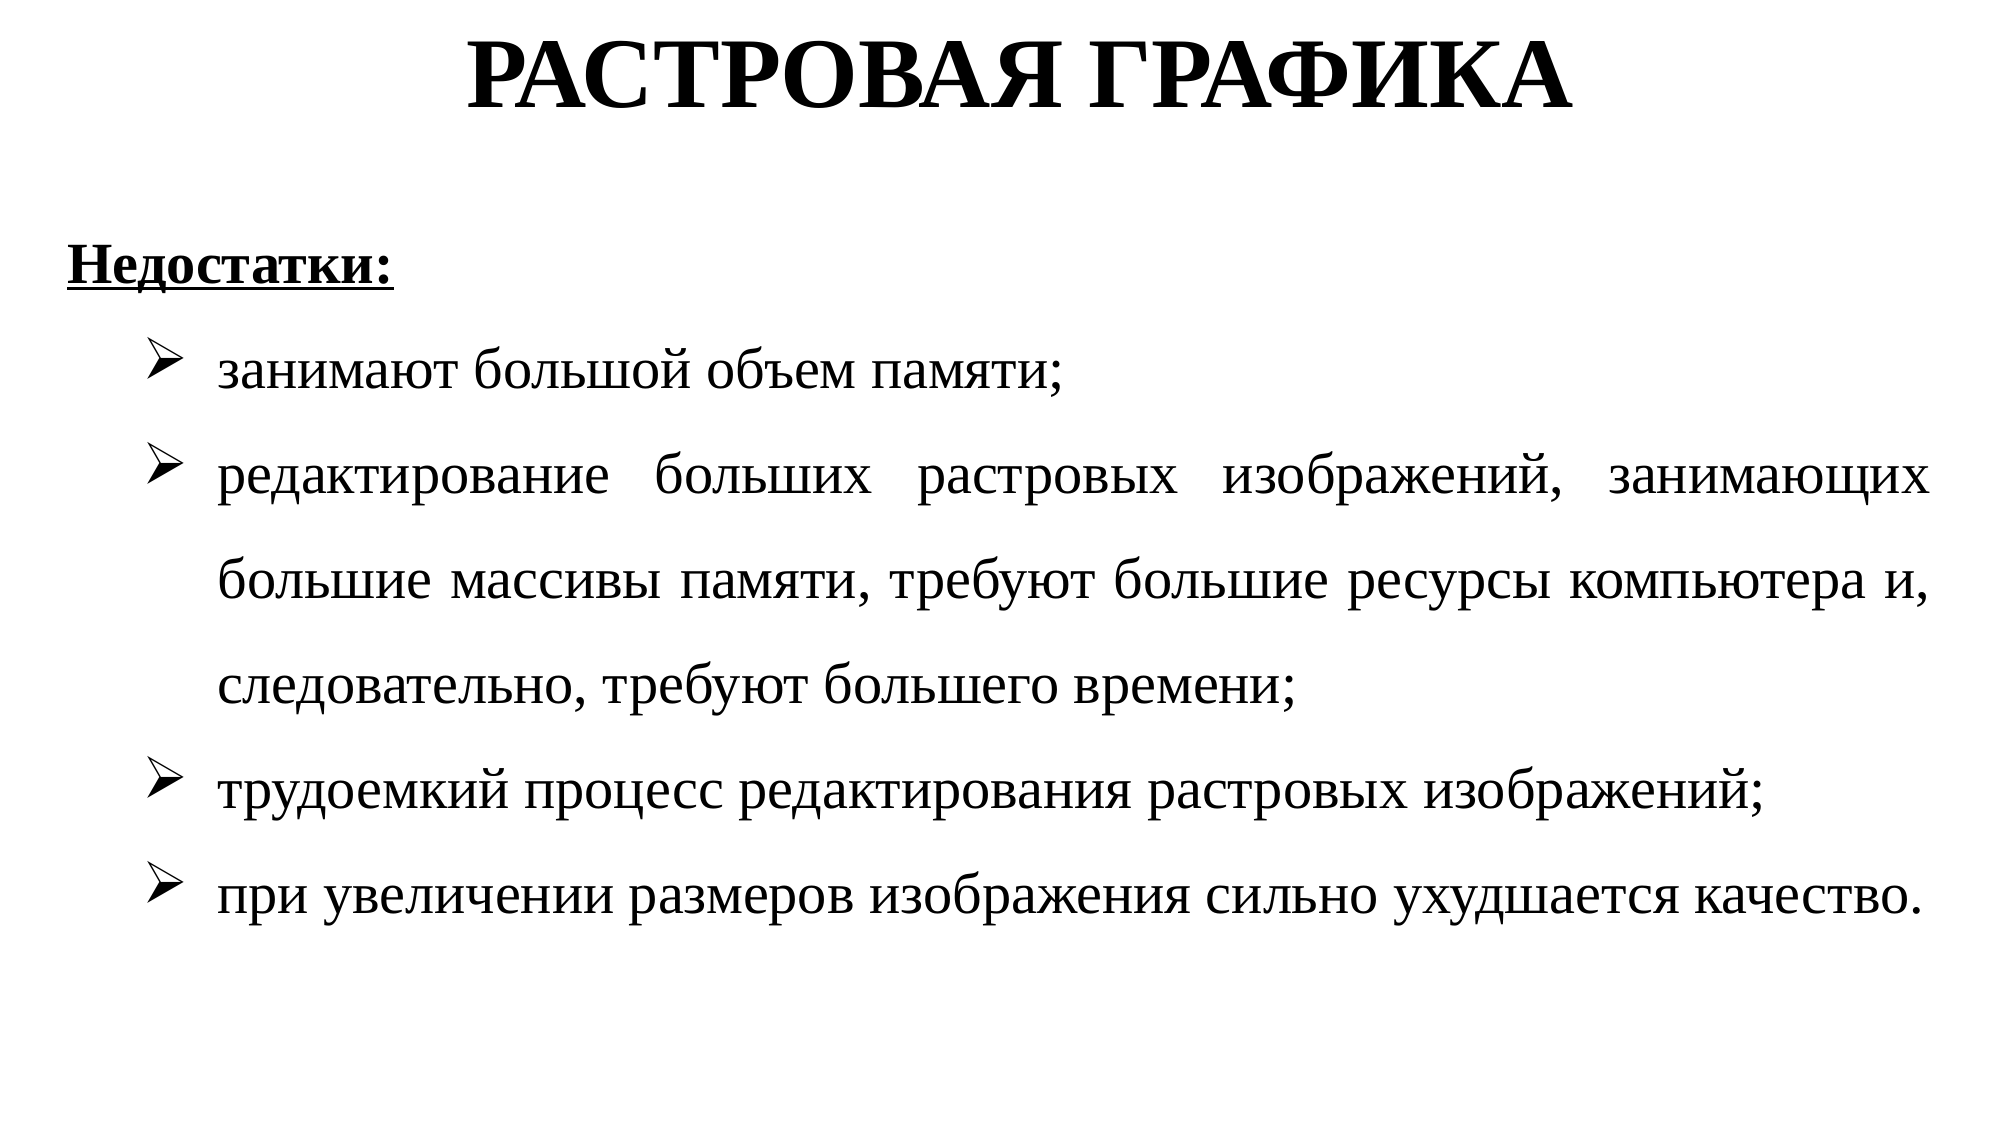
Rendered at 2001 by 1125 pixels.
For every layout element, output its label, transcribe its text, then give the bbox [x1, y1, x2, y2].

text_box Недостатки: занимают большой объем памяти; редактирование больших растровых изображений, занимающих большие массивы памяти, требуют большие ресурсы компьютера и, следовательно, требуют большего времени; трудоемкий процесс редактирования растровых изображений; при увеличении размеров изображения сильно ухудшается качество. [52, 183, 1947, 933]
text_box РАСТРОВАЯ ГРАФИКА [451, 0, 1590, 135]
